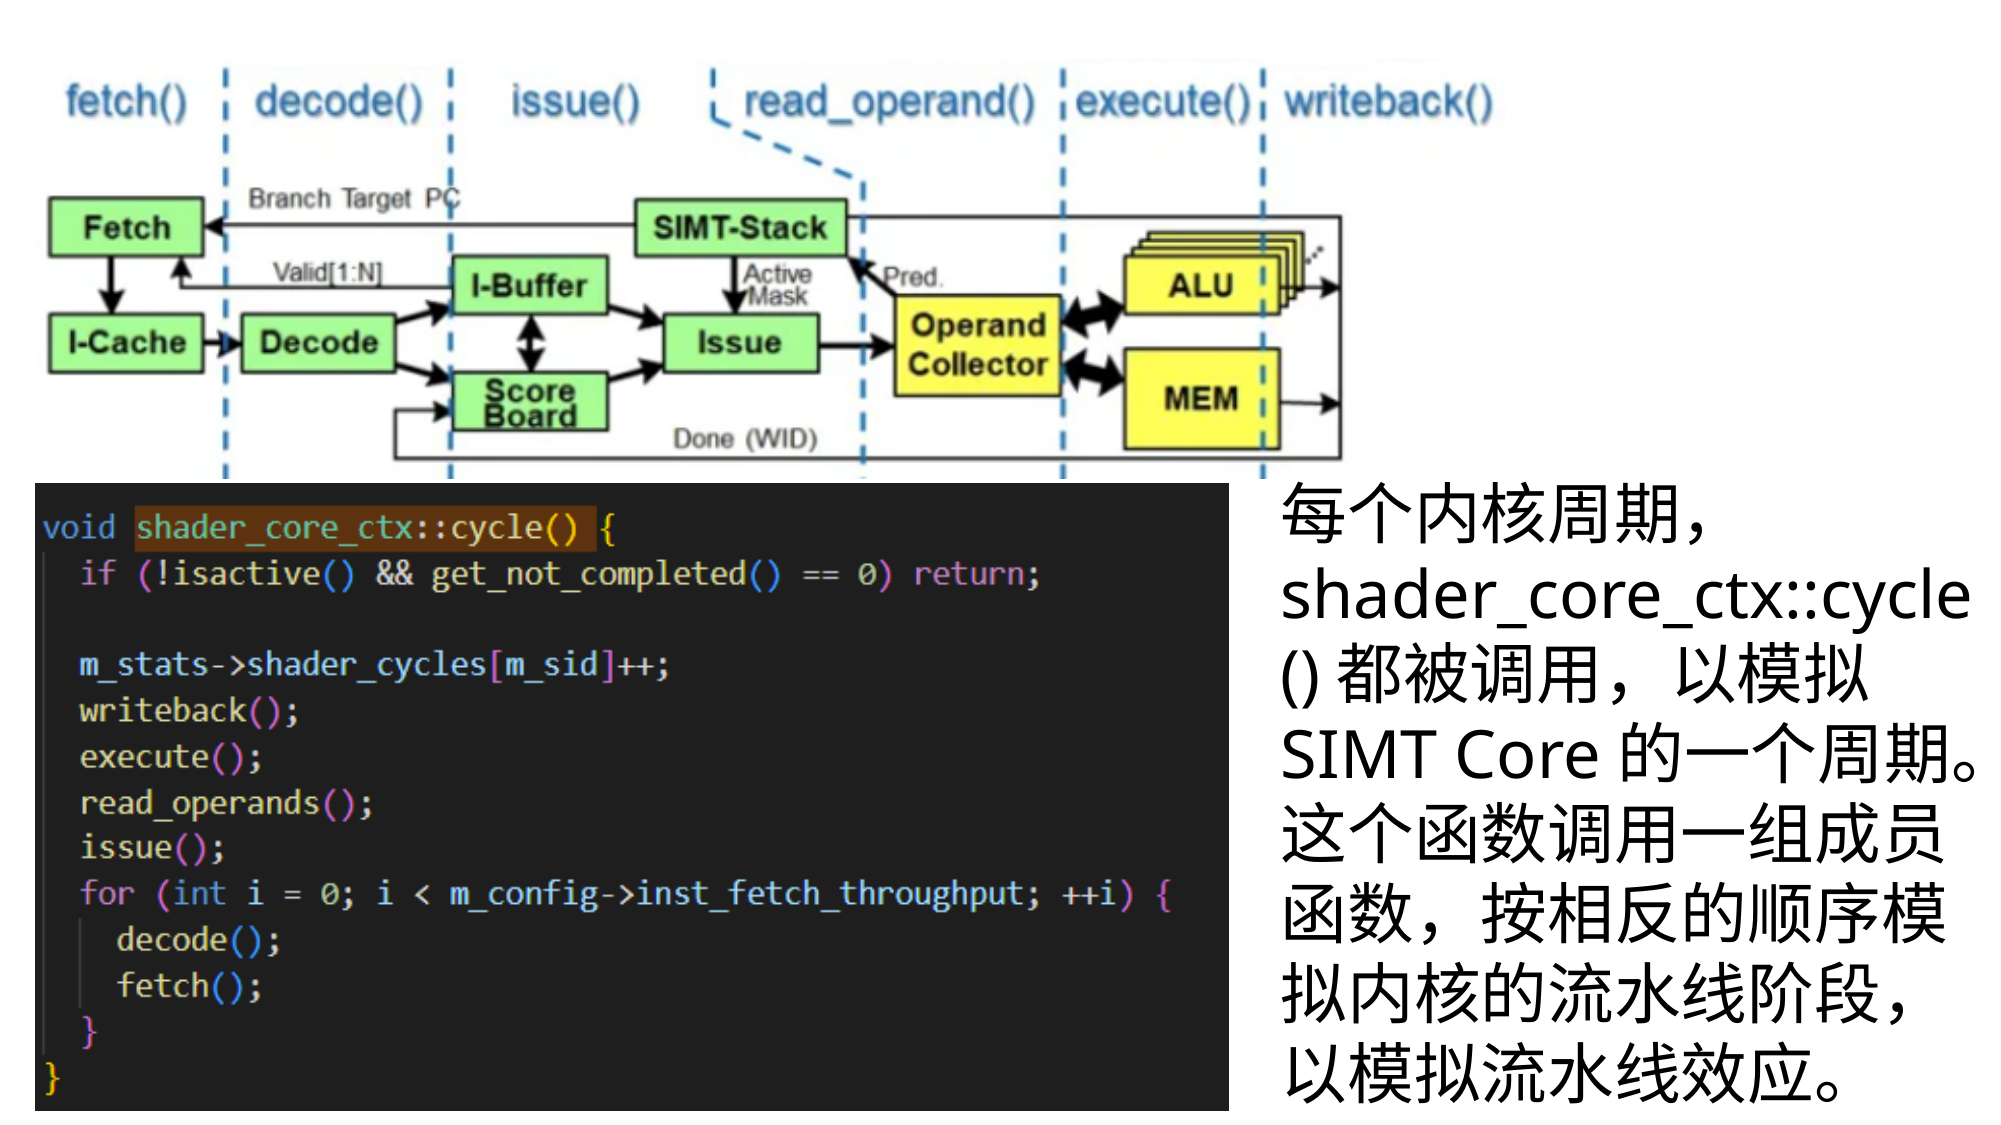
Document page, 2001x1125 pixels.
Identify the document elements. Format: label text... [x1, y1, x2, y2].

picture [35, 483, 1229, 1111]
picture [0, 54, 1519, 479]
text_box 每个内核周期， shader_core_ctx::cycle()都被调用，以模拟SIMT Core的一个周期。这个函数调用一组成员函数，按相反的顺序模拟内核的流水线阶段，以模拟流水线效应。 [1265, 464, 2000, 1120]
